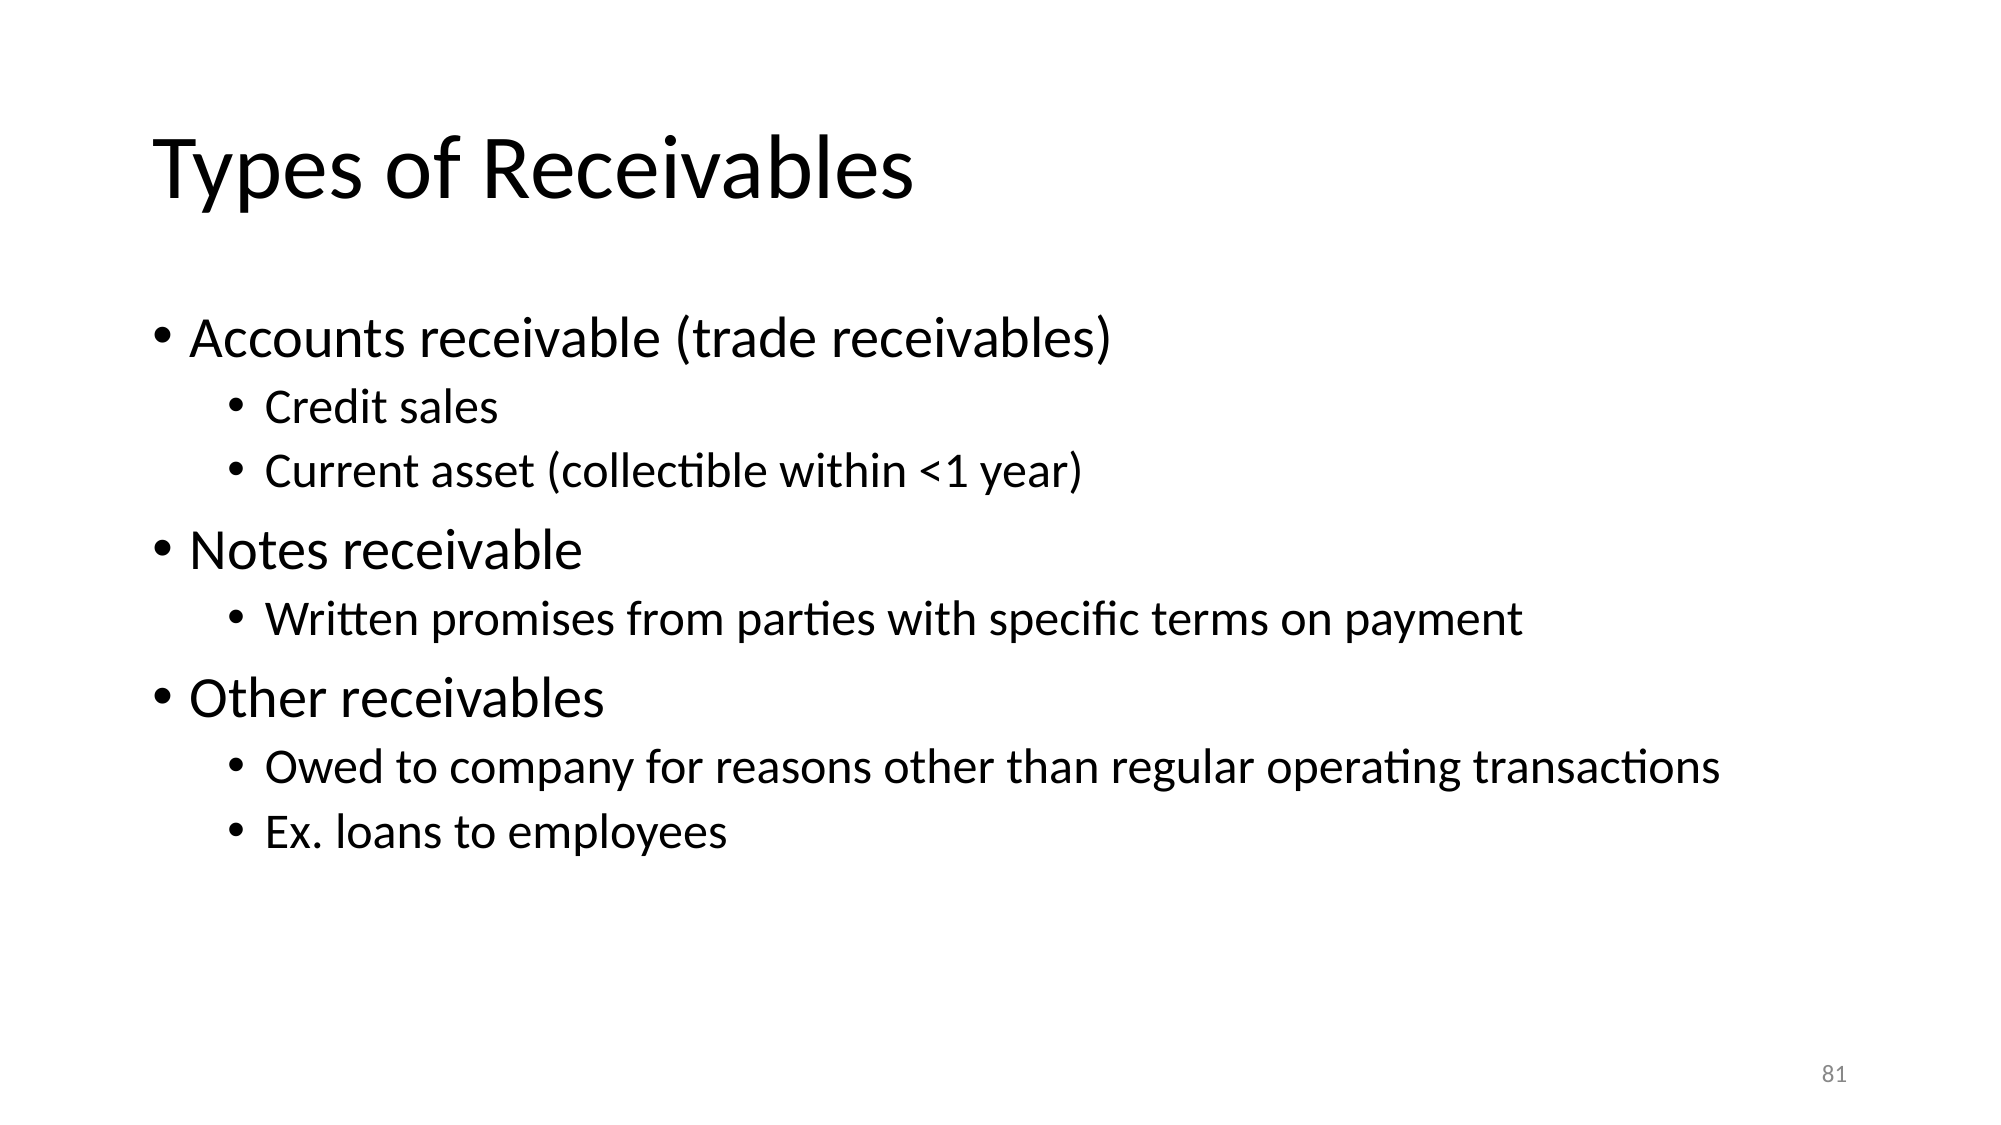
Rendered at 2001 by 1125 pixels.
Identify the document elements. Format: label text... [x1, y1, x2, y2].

slide_number ‹#› [1412, 1042, 1863, 1103]
list Accounts receivable (trade receivables) Credit sales Current asset (collectible within <1 year) Notes receivable Written promises from parties with specific terms on payment Other receivables Owed to company for reasons other than regular operating transactions Ex. loans to employees [137, 299, 1863, 1014]
title Types of Receivables [137, 59, 1863, 278]
